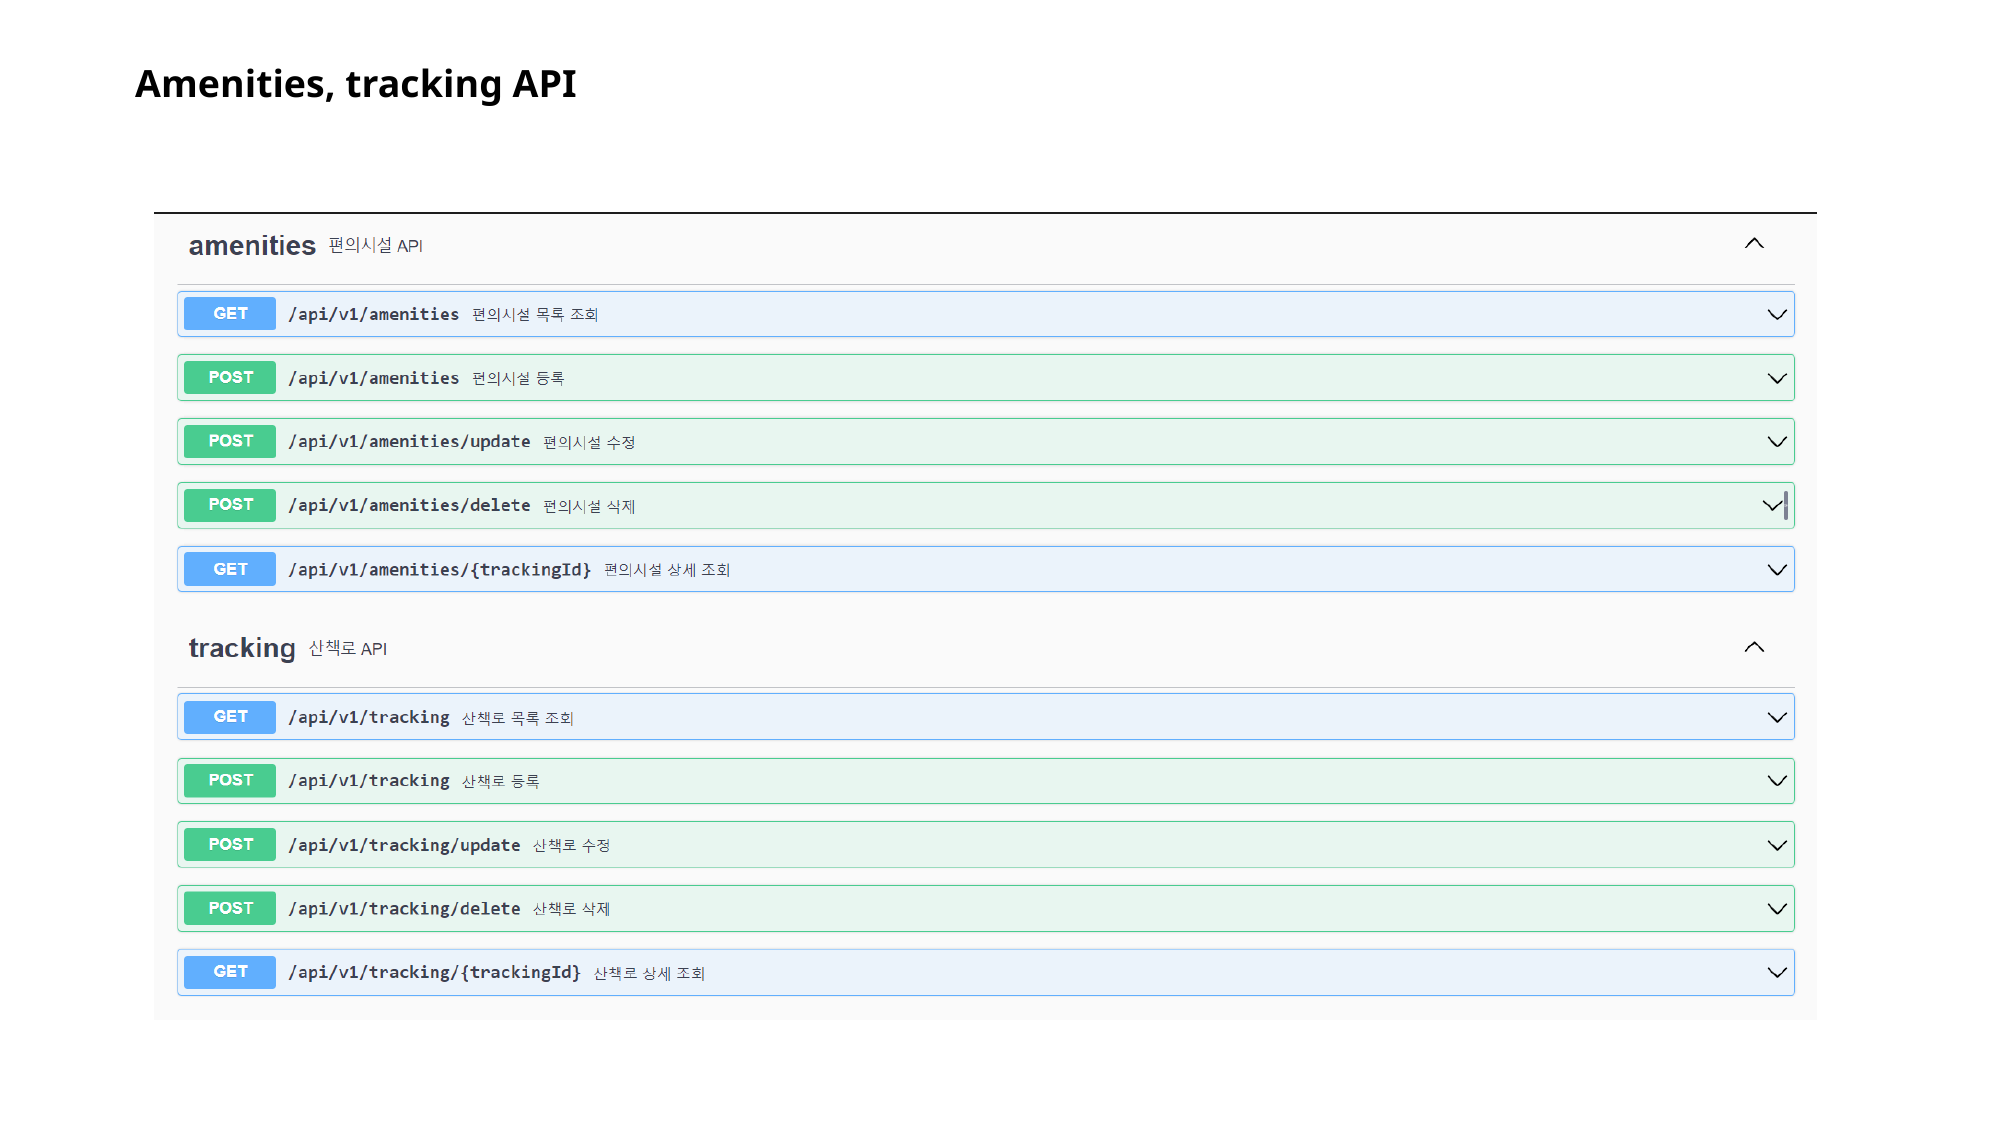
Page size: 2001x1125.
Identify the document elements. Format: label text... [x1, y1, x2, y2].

picture [154, 212, 1817, 1020]
text_box Amenities, tracking API [120, 52, 592, 113]
